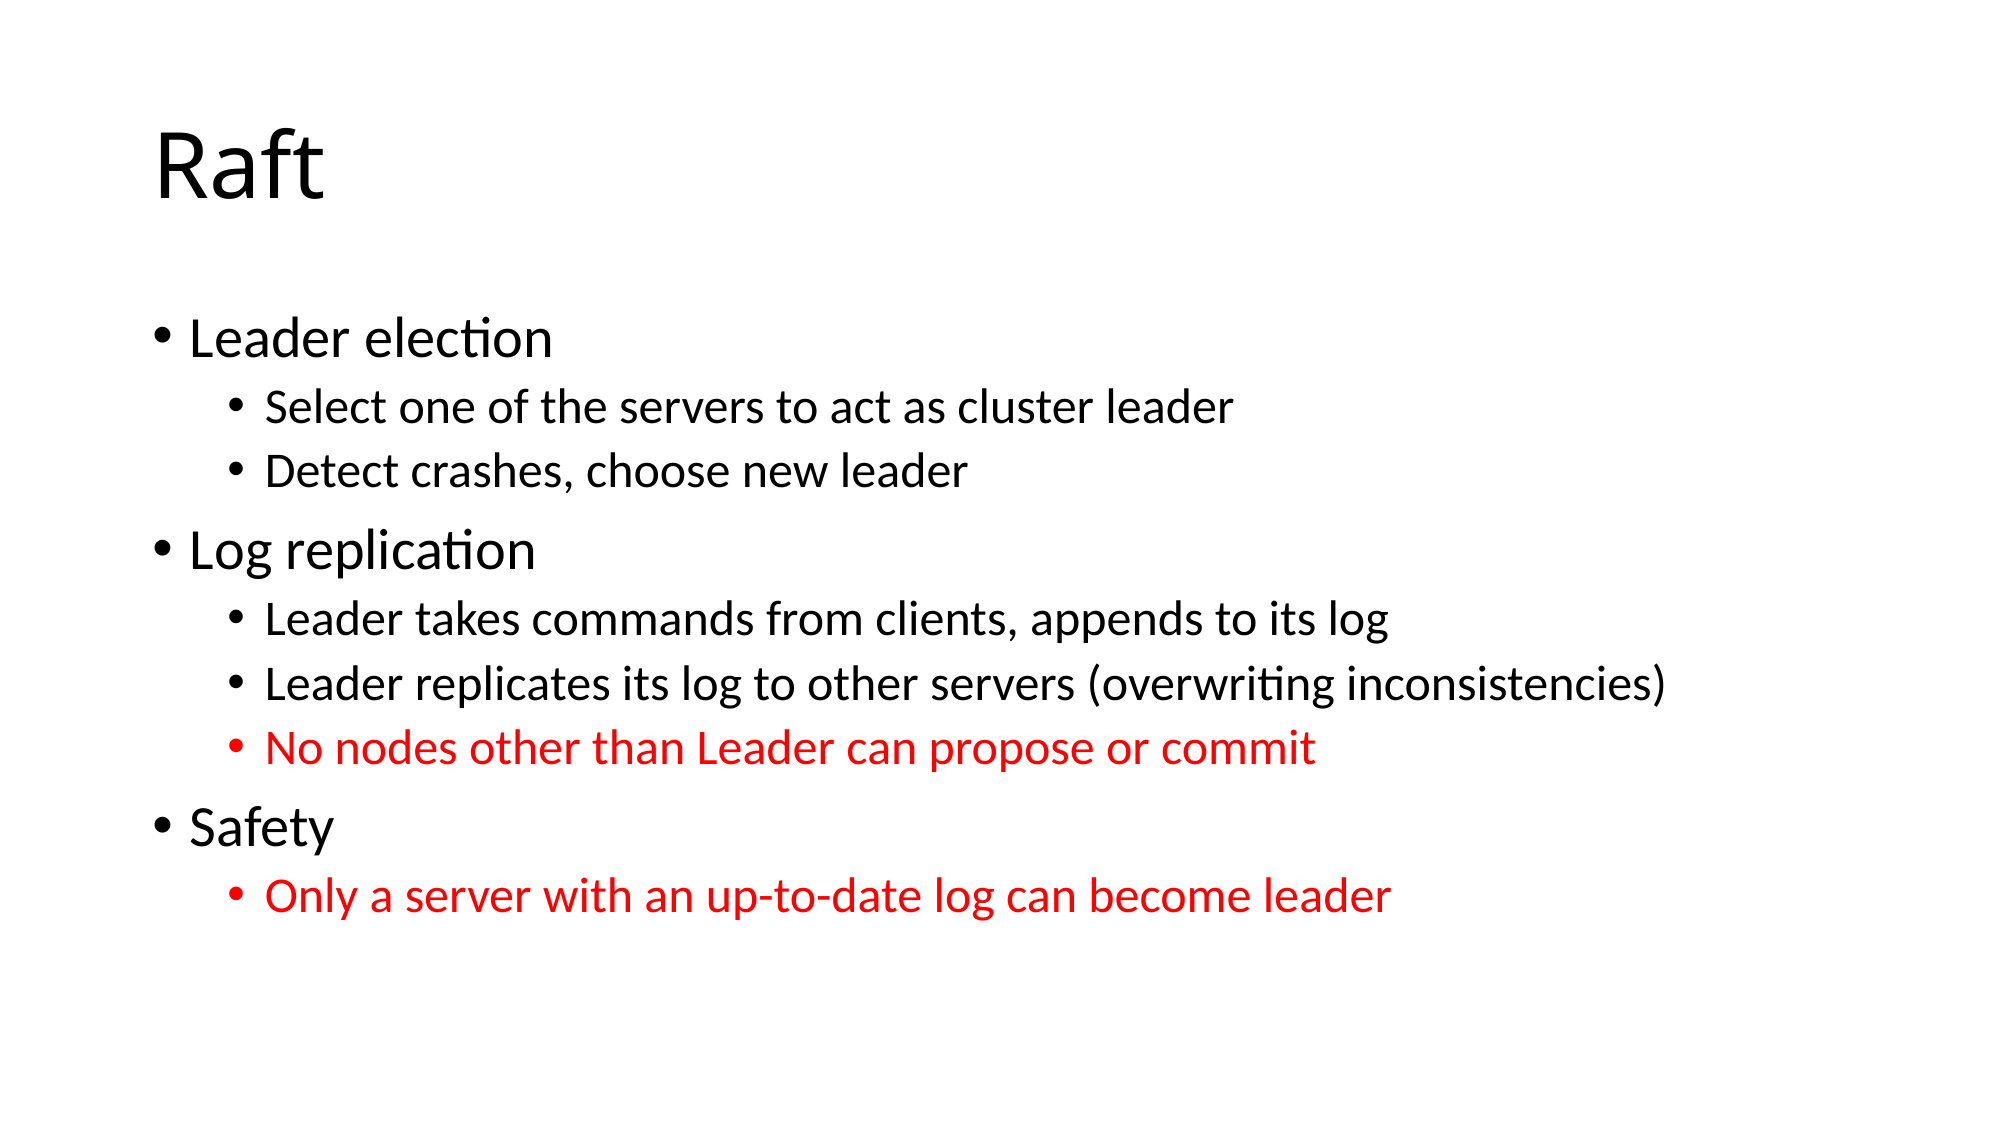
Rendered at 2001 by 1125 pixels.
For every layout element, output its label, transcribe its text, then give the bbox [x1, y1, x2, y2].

list Leader election Select one of the servers to act as cluster leader Detect crashes, choose new leader Log replication Leader takes commands from clients, appends to its log Leader replicates its log to other servers (overwriting inconsistencies) No nodes other than Leader can propose or commit Safety Only a server with an up-to-date log can become leader [137, 299, 1863, 1014]
title Raft [137, 59, 1863, 278]
